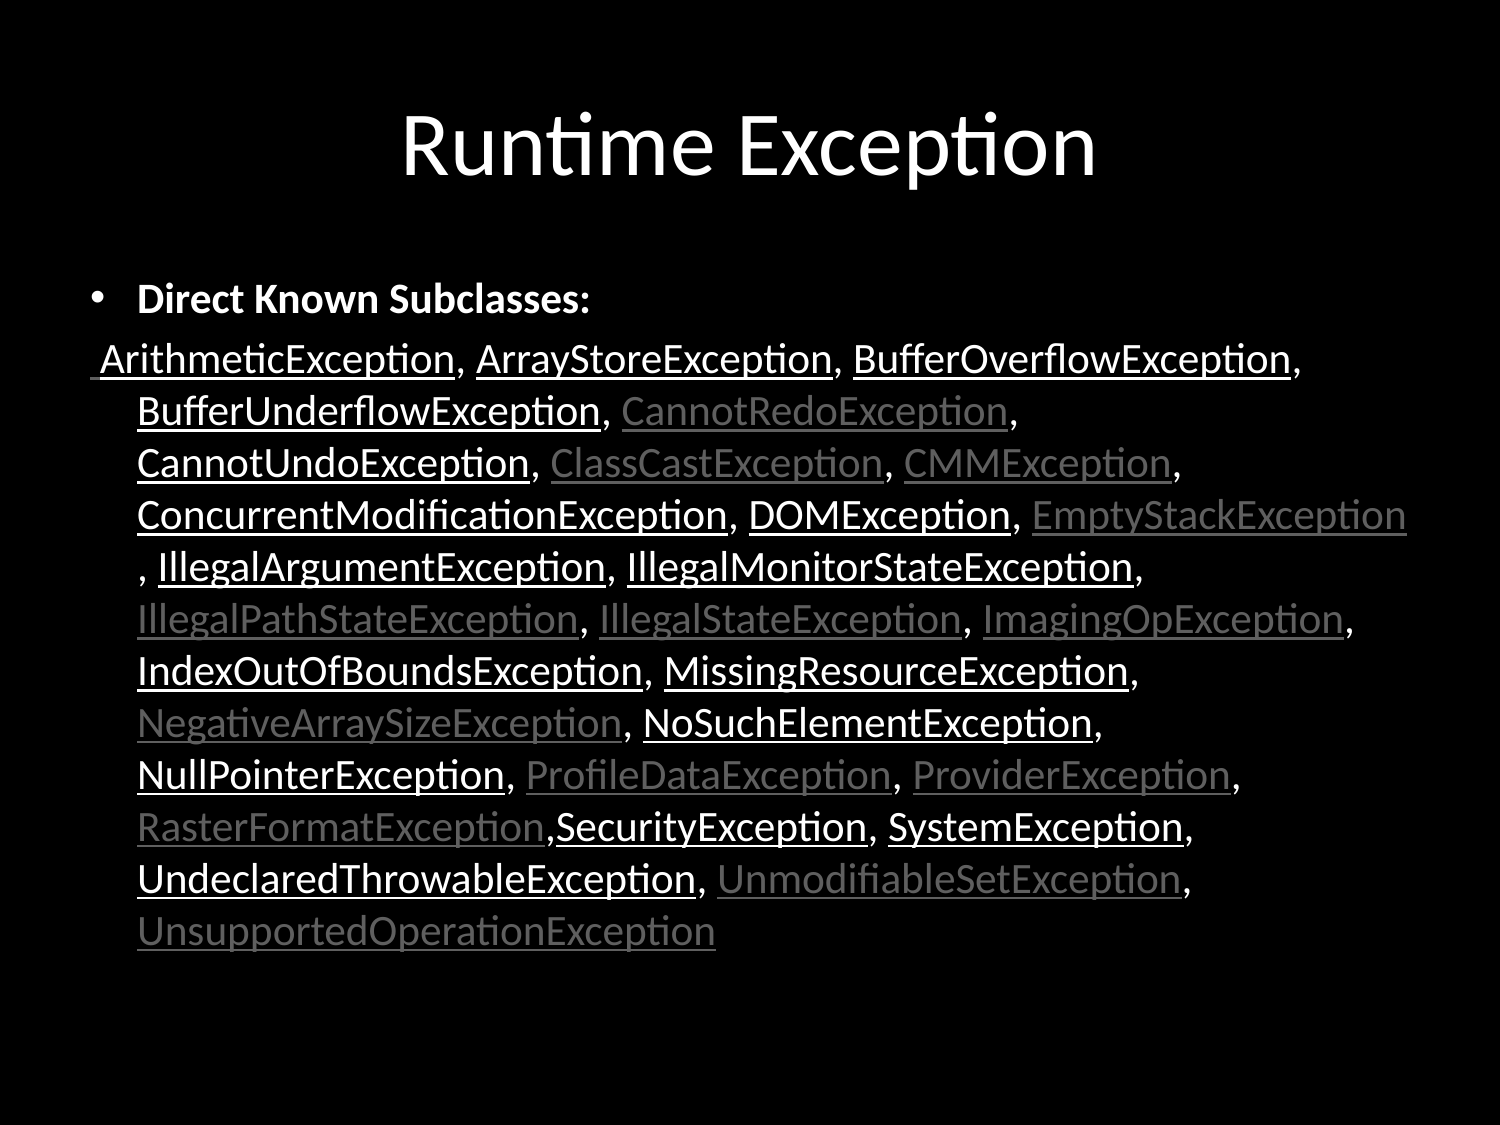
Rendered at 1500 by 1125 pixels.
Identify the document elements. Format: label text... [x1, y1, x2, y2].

title Runtime Exception [75, 45, 1425, 233]
list Direct Known Subclasses: ArithmeticException, ArrayStoreException, BufferOverflowException, BufferUnderflowException, CannotRedoException, CannotUndoException, ClassCastException, CMMException,ConcurrentModificationException, DOMException, EmptyStackException, IllegalArgumentException, IllegalMonitorStateException, IllegalPathStateException, IllegalStateException, ImagingOpException,IndexOutOfBoundsException, MissingResourceException, NegativeArraySizeException, NoSuchElementException, NullPointerException, ProfileDataException, ProviderException, RasterFormatException,SecurityException, SystemException, UndeclaredThrowableException, UnmodifiableSetException, UnsupportedOperationException [75, 262, 1425, 1005]
